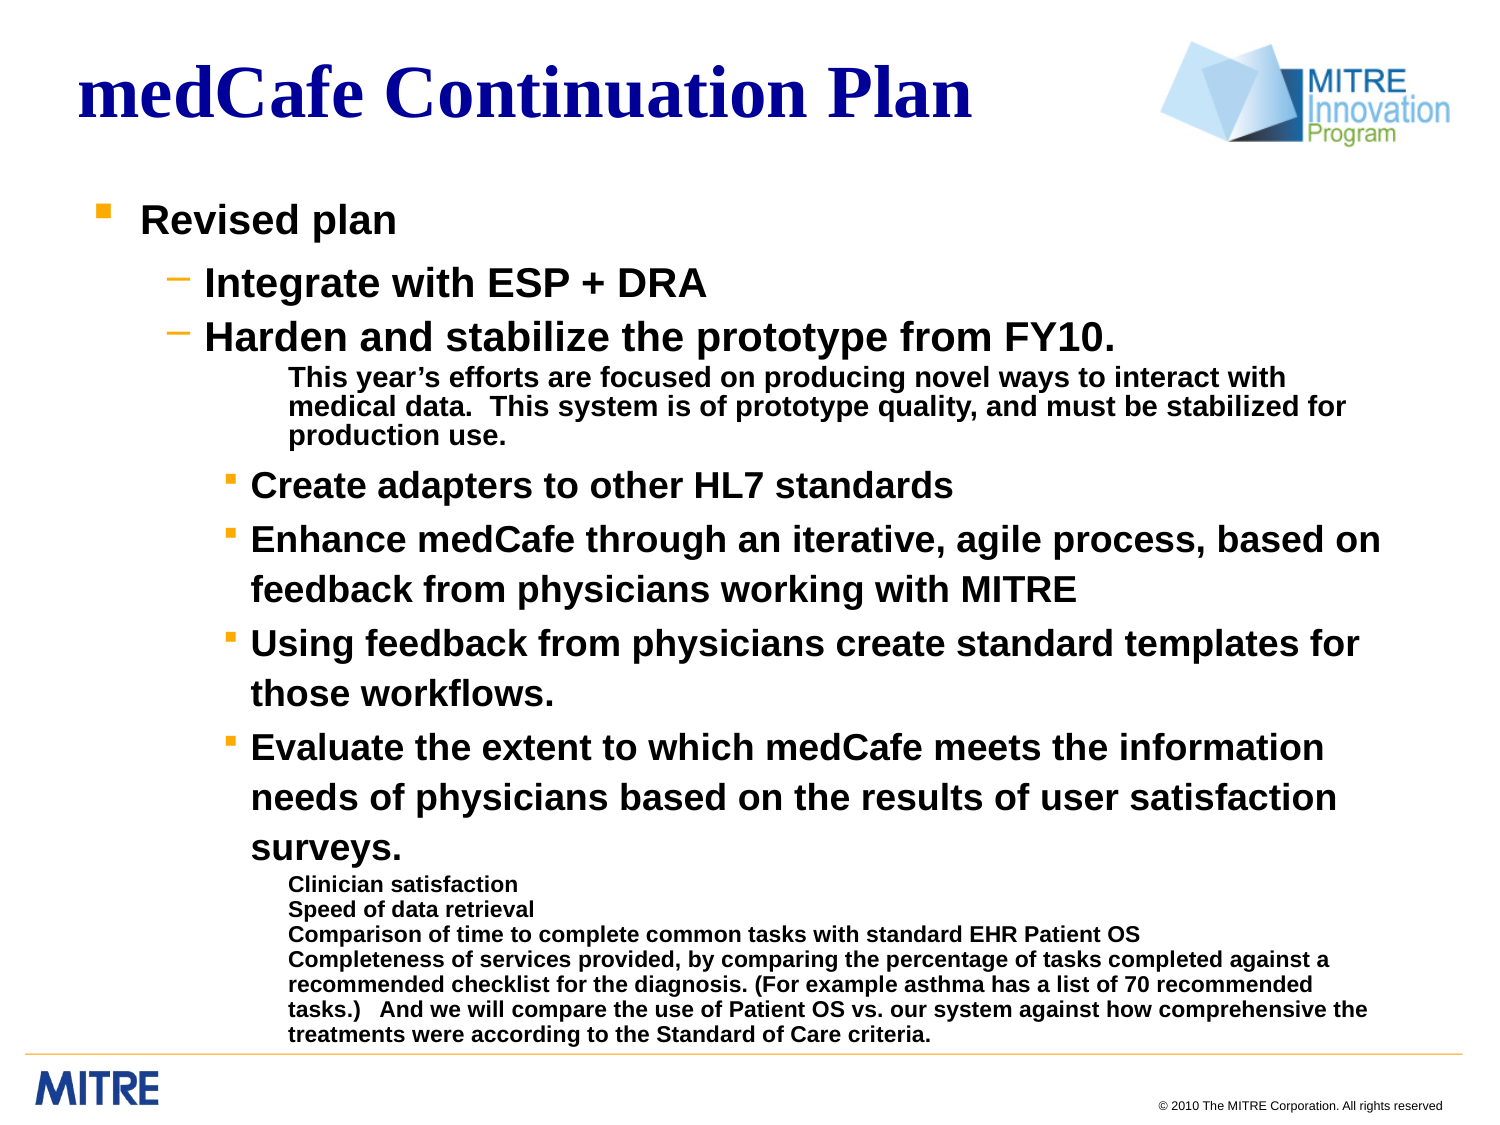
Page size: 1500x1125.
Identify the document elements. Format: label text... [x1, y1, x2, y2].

list Revised plan Integrate with ESP + DRA Harden and stabilize the prototype from FY10. This year’s efforts are focused on producing novel ways to interact with medical data. This system is of prototype quality, and must be stabilized for production use. Create adapters to other HL7 standards Enhance medCafe through an iterative, agile process, based on feedback from physicians working with MITRE Using feedback from physicians create standard templates for those workflows. Evaluate the extent to which medCafe meets the information needs of physicians based on the results of user satisfaction surveys. Clinician satisfaction Speed of data retrieval Comparison of time to complete common tasks with standard EHR Patient OS Completeness of services provided, by comparing the percentage of tasks completed against a recommended checklist for the diagnosis. (For example asthma has a list of 70 recommended tasks.) And we will compare the use of Patient OS vs. our system against how comprehensive the treatments were according to the Standard of Care criteria. [76, 180, 1411, 1078]
picture [1160, 41, 1450, 150]
title medCafe Continuation Plan [62, 62, 1413, 151]
picture [30, 1068, 163, 1111]
